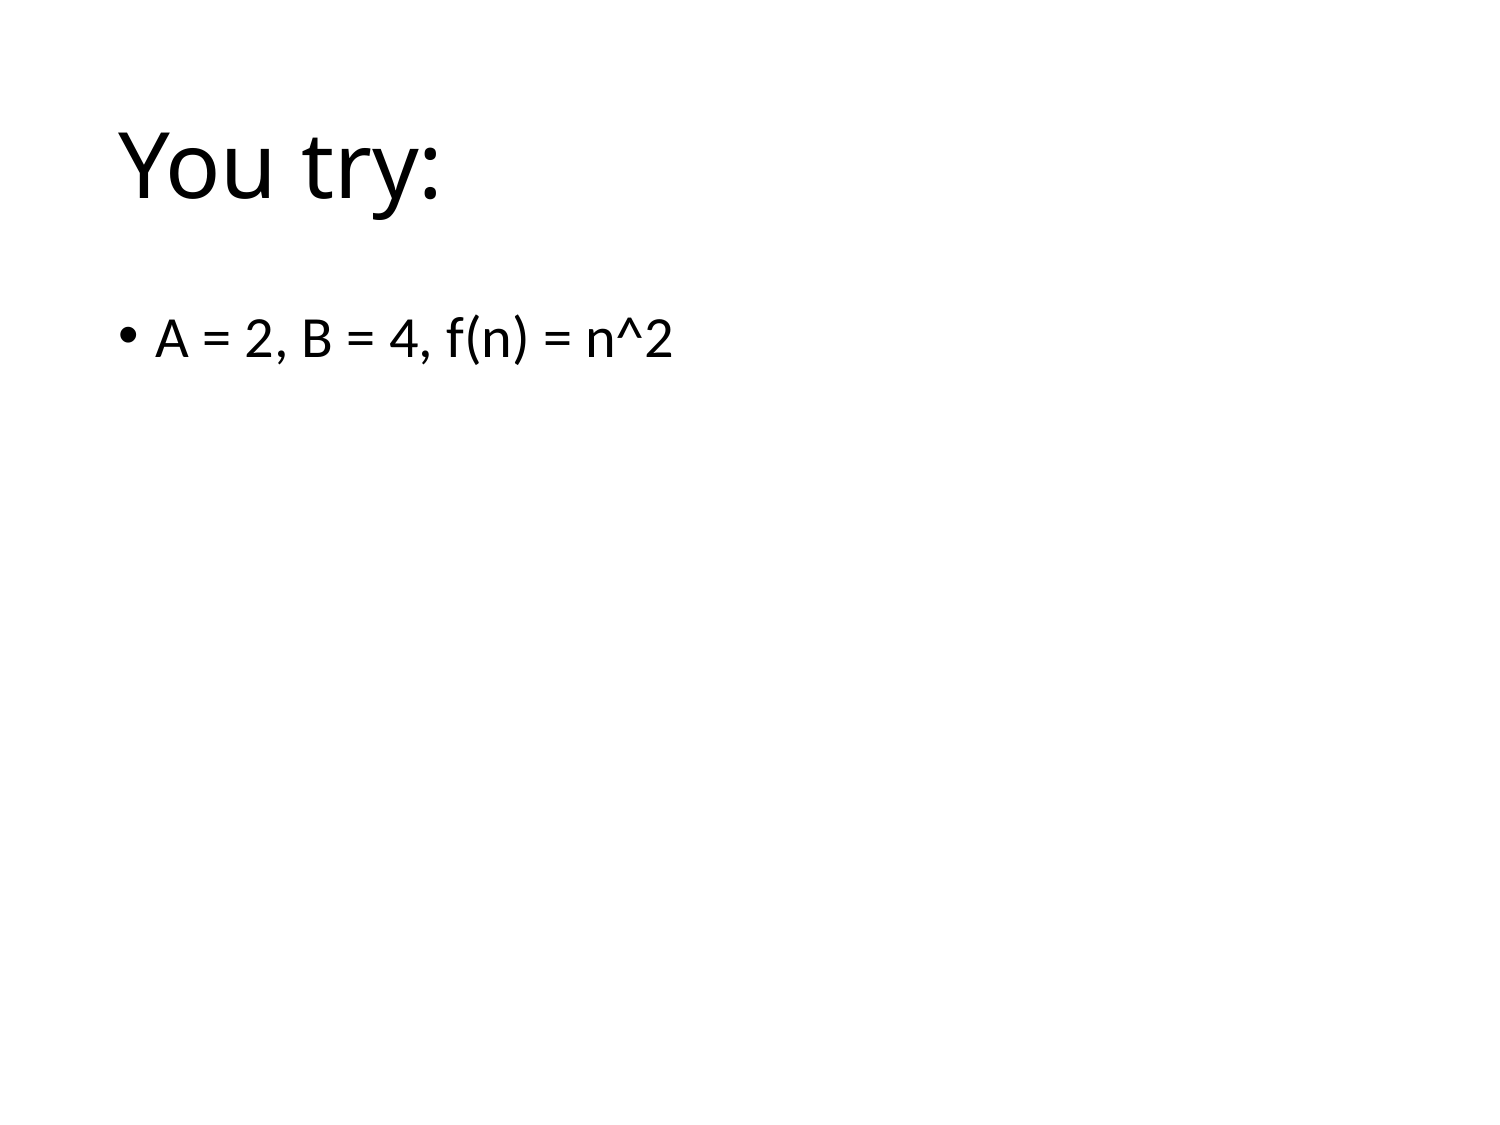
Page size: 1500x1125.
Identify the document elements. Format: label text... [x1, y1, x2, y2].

list A = 2, B = 4, f(n) = n^2 [103, 299, 1397, 1014]
